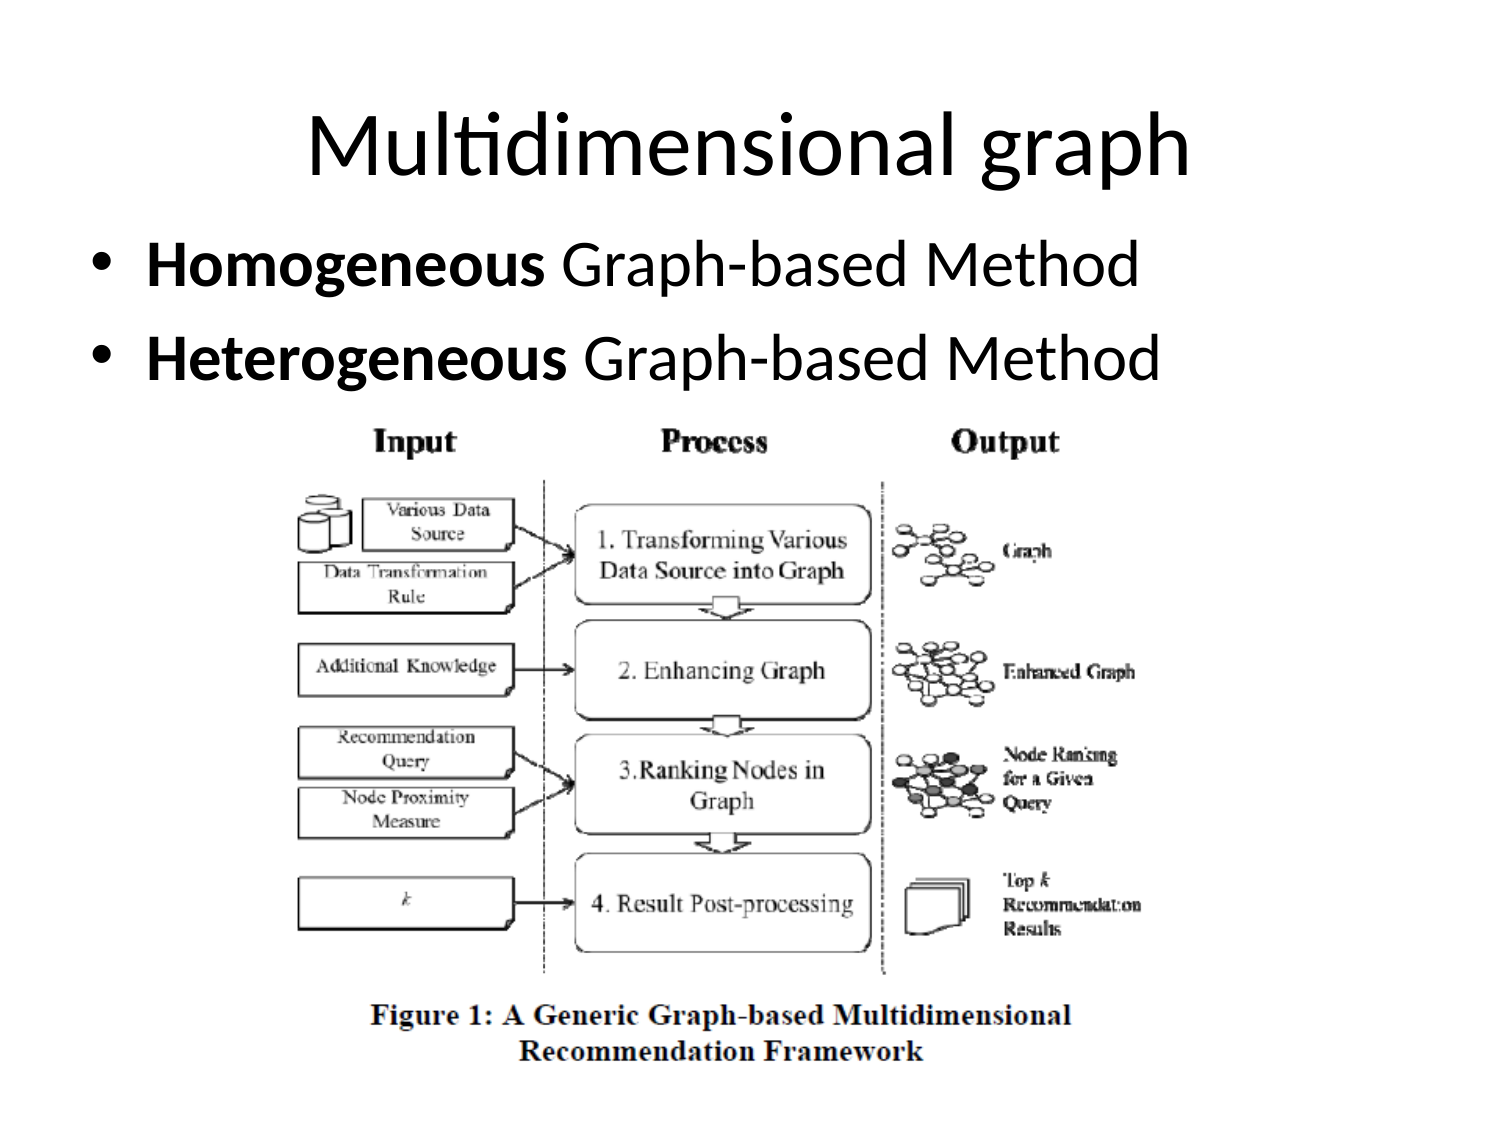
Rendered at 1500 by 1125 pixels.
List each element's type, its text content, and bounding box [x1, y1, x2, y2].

picture [287, 424, 1163, 1073]
title Multidimensional graph [75, 45, 1425, 212]
list Homogeneous Graph-based Method Heterogeneous Graph-based Method [75, 212, 1425, 955]
